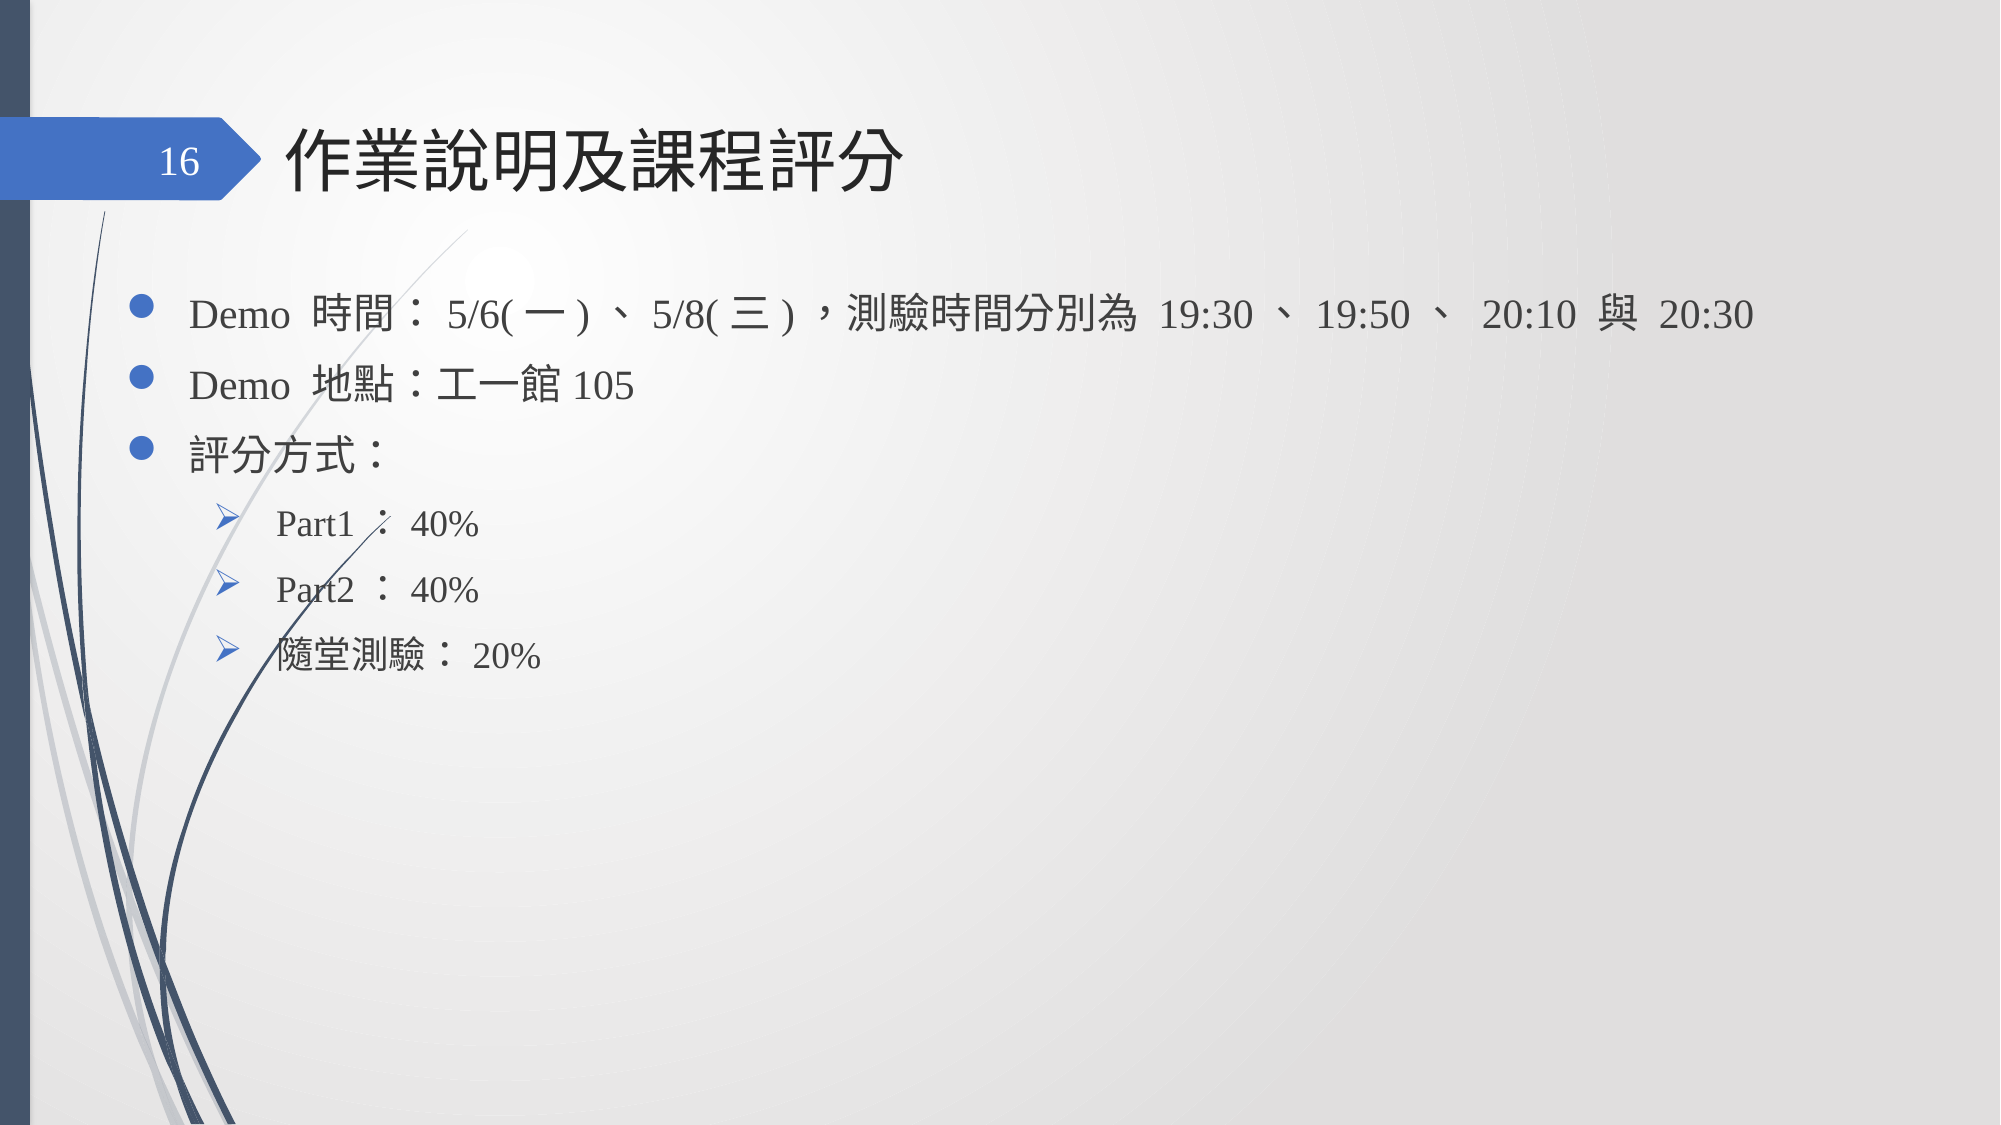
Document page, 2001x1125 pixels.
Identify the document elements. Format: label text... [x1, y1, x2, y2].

slide_number 16 [87, 129, 216, 190]
list Demo 時間：5/6(一)、5/8(三)，測驗時間分別為 19:30、19:50、 20:10 與 20:30 Demo 地點：工一館105 評分方式： Part1：40% Part2：40% 隨堂測驗：20% [111, 279, 2000, 1125]
title 作業說明及課程評分 [269, 109, 1731, 208]
